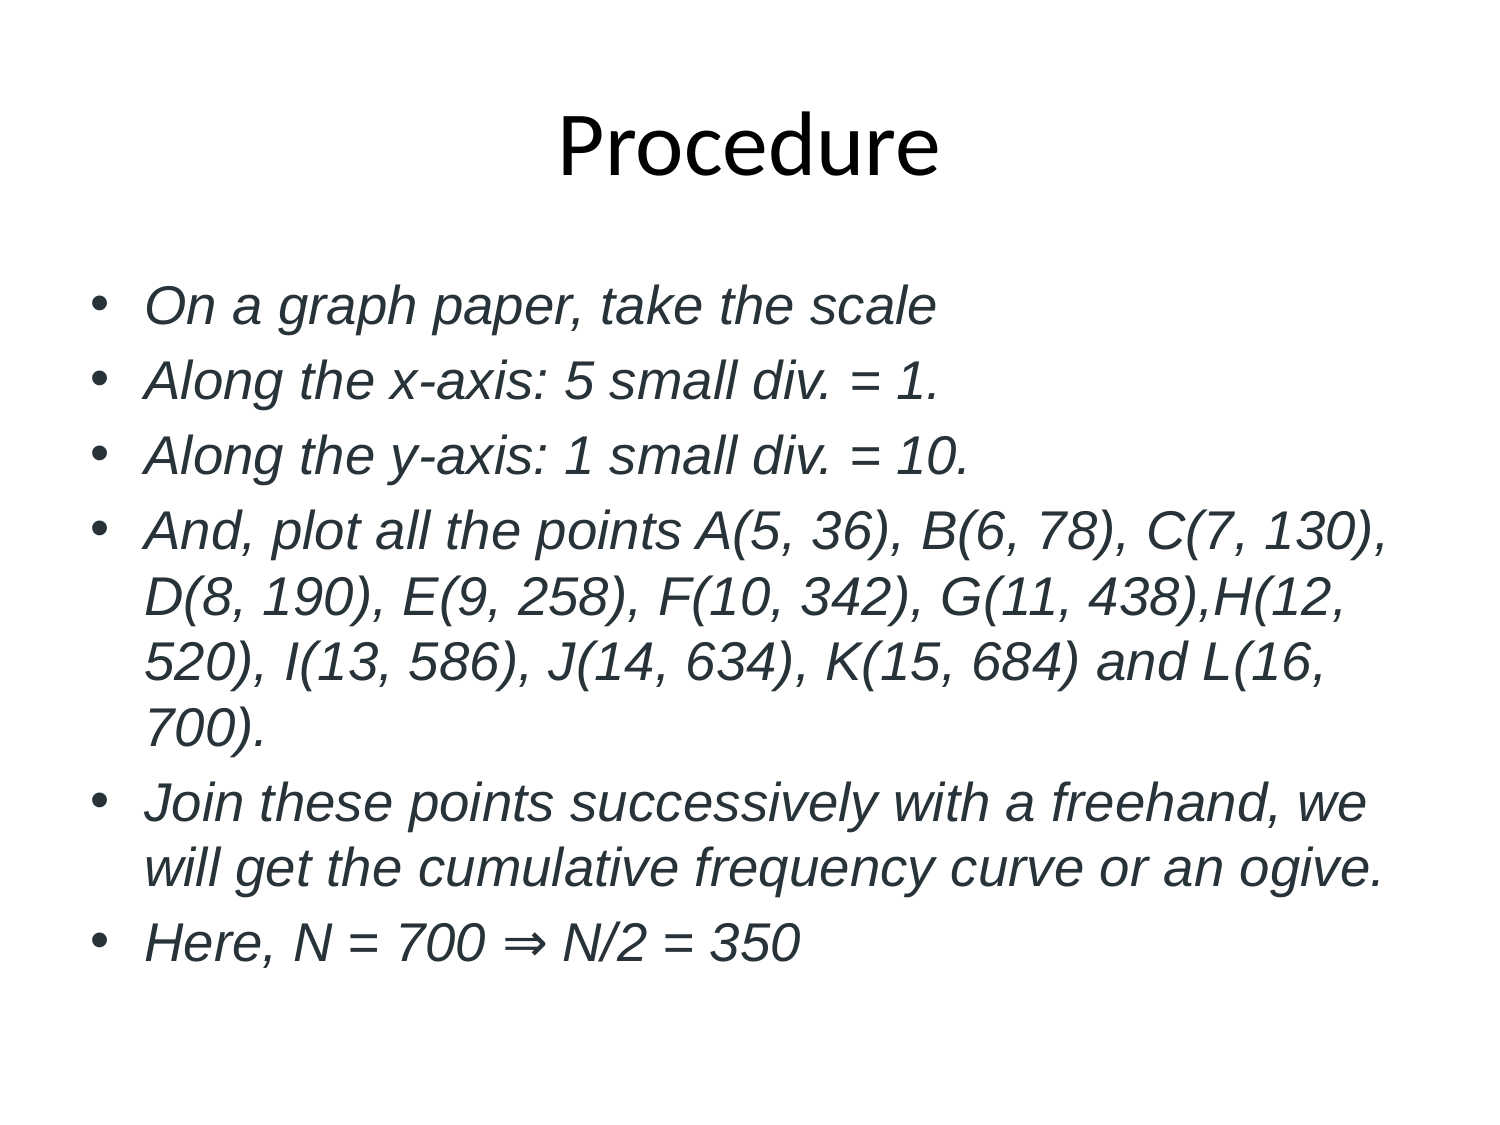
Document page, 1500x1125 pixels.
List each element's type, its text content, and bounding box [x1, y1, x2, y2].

title Procedure [75, 45, 1425, 233]
list On a graph paper, take the scale Along the x-axis: 5 small div. = 1. Along the y-axis: 1 small div. = 10. And, plot all the points A(5, 36), B(6, 78), C(7, 130), D(8, 190), E(9, 258), F(10, 342), G(11, 438),H(12, 520), I(13, 586), J(14, 634), K(15, 684) and L(16, 700). Join these points successively with a freehand, we will get the cumulative frequency curve or an ogive. Here, N = 700 ⇒ N/2 = 350 [75, 262, 1425, 1005]
